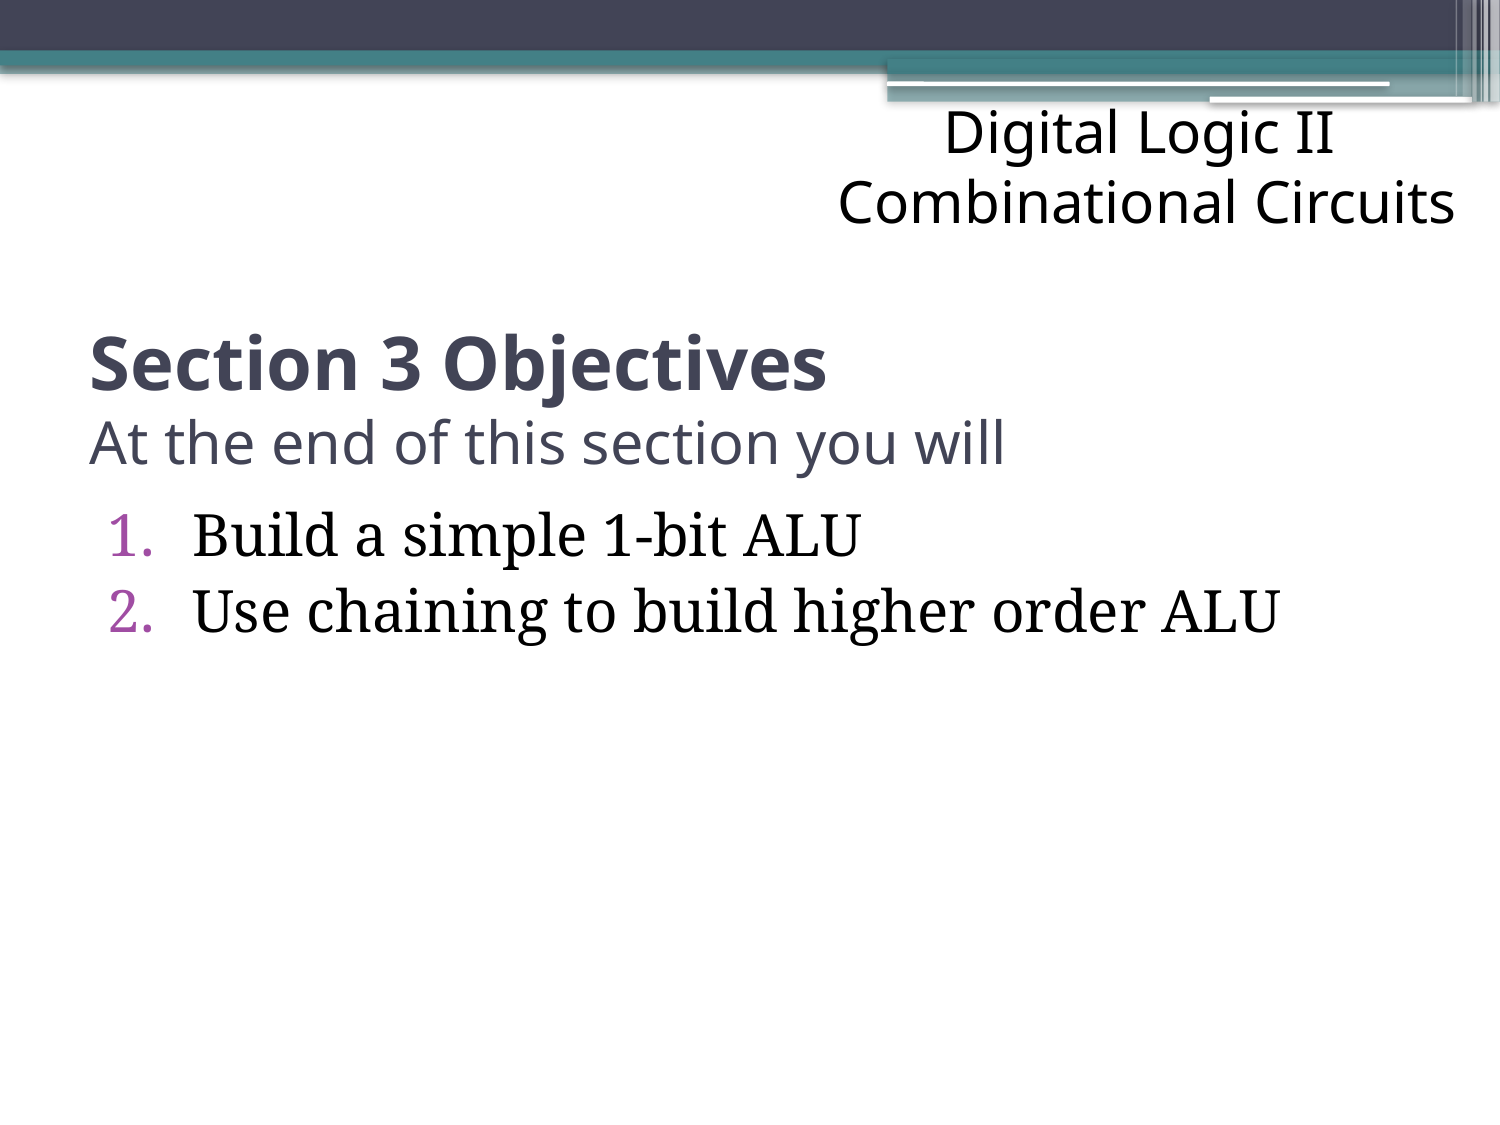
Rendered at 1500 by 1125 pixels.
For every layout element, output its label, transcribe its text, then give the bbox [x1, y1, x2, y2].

title Section 3 Objectives At the end of this section you will [75, 308, 1425, 484]
text_box Digital Logic II Combinational Circuits [823, 87, 1472, 243]
list Build a simple 1-bit ALU Use chaining to build higher order ALU [75, 490, 1425, 1125]
